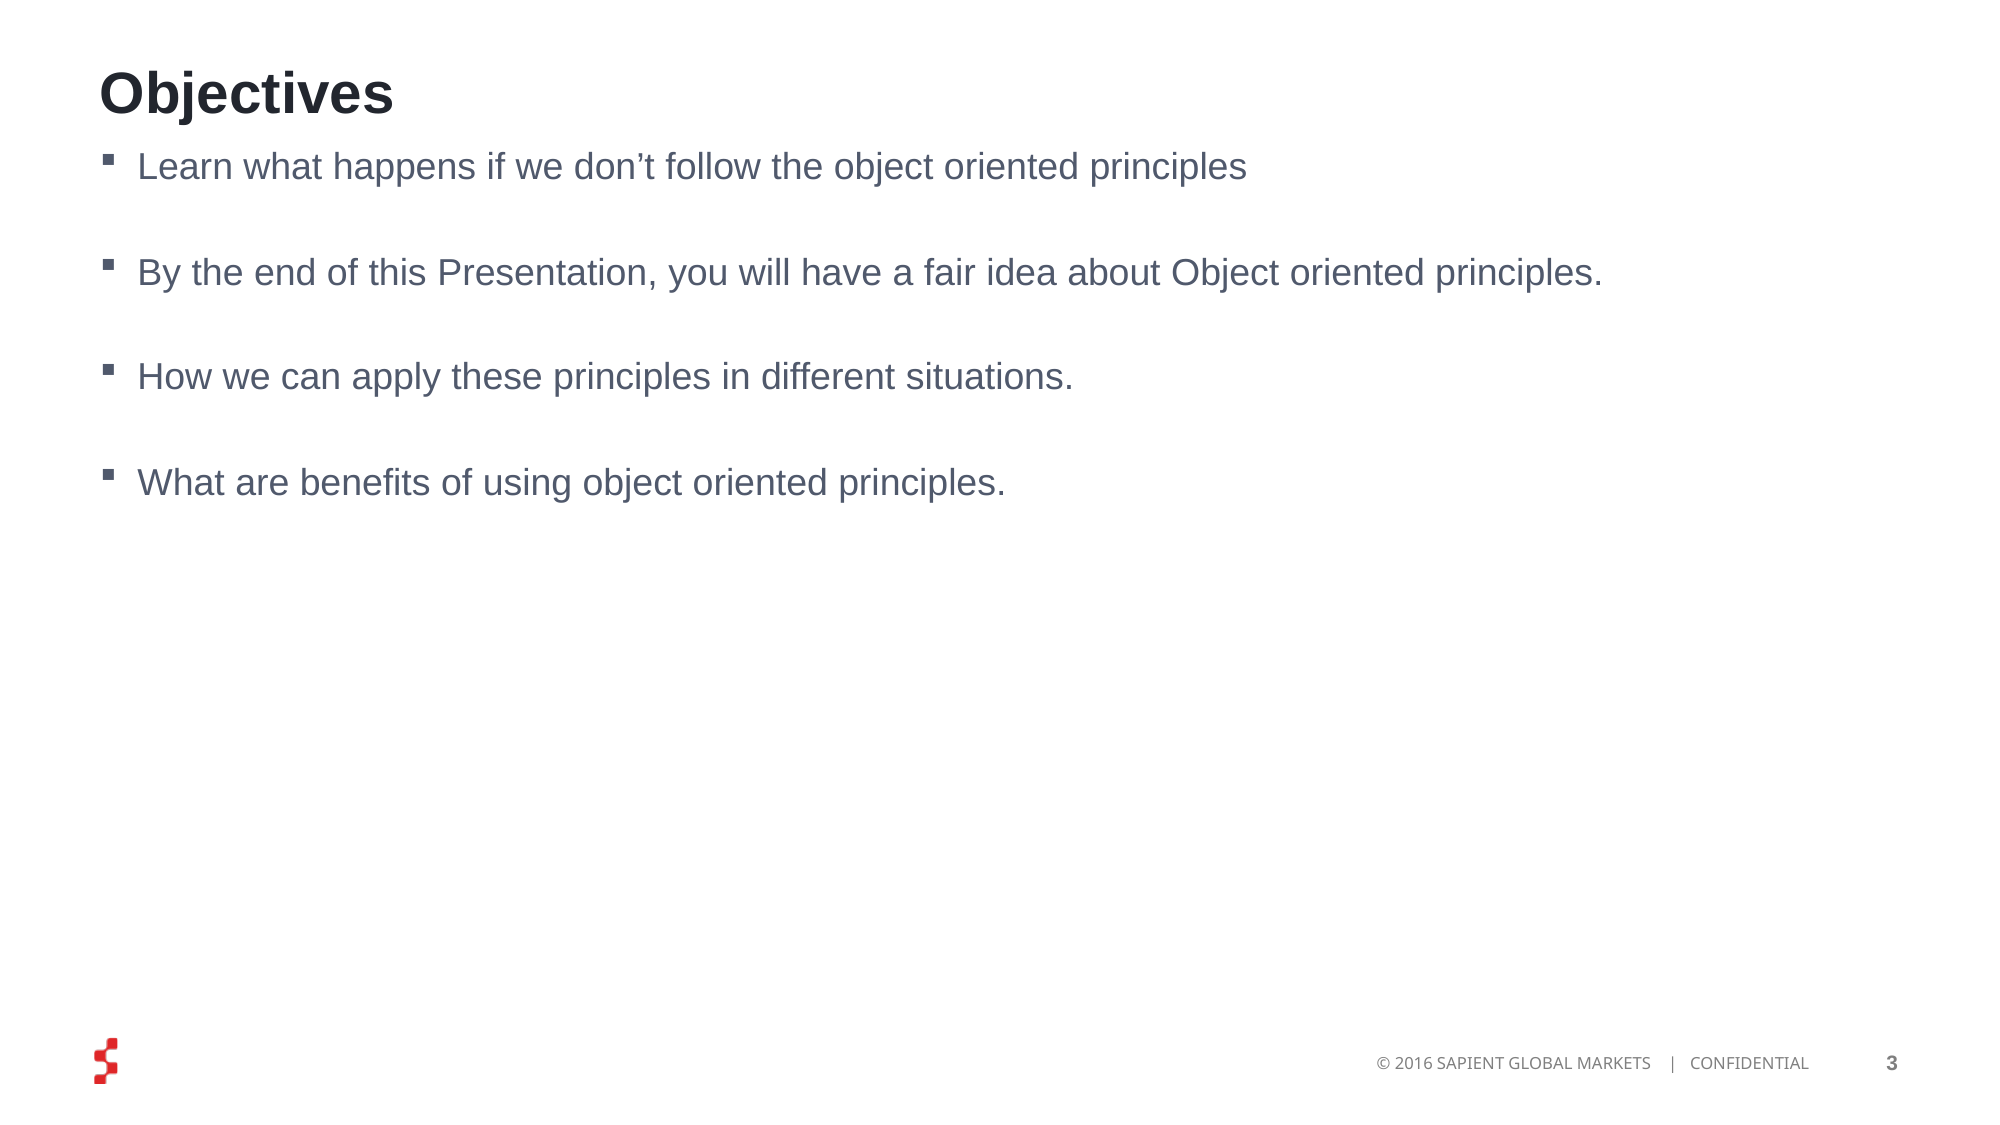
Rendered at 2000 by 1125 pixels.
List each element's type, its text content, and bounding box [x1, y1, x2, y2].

list Learn what happens if we don’t follow the object oriented principles By the end of this Presentation, you will have a fair idea about Object oriented principles. How we can apply these principles in different situations. What are benefits of using object oriented principles. [99, 142, 1900, 968]
title Objectives [99, 47, 1900, 121]
